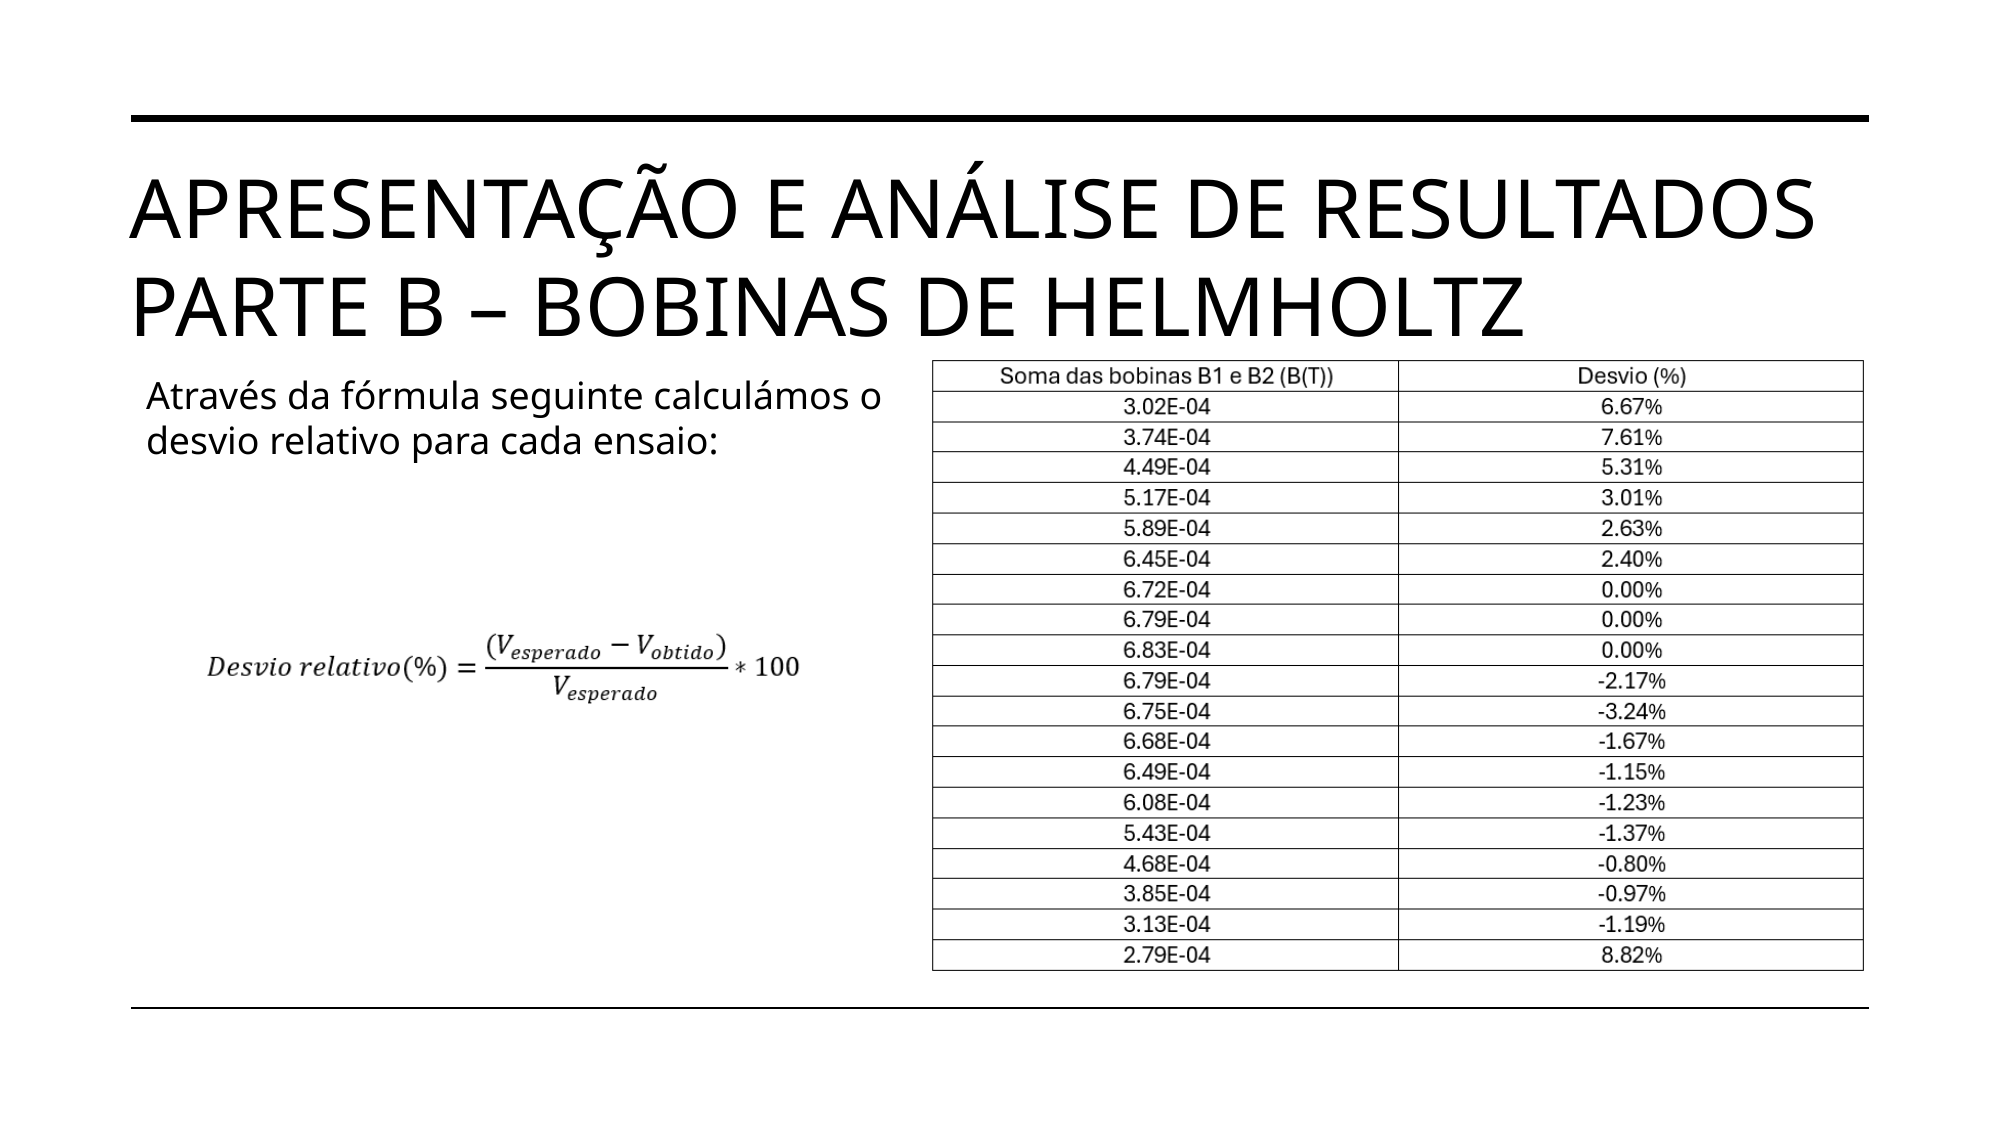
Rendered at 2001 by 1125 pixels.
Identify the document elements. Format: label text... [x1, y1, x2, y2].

title Apresentação e análise de resultados Parte B – Bobinas de Helmholtz [114, 149, 1869, 365]
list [924, 355, 1869, 975]
text_box Através da fórmula seguinte calculámos o desvio relativo para cada ensaio: [131, 364, 924, 470]
picture [148, 605, 841, 730]
